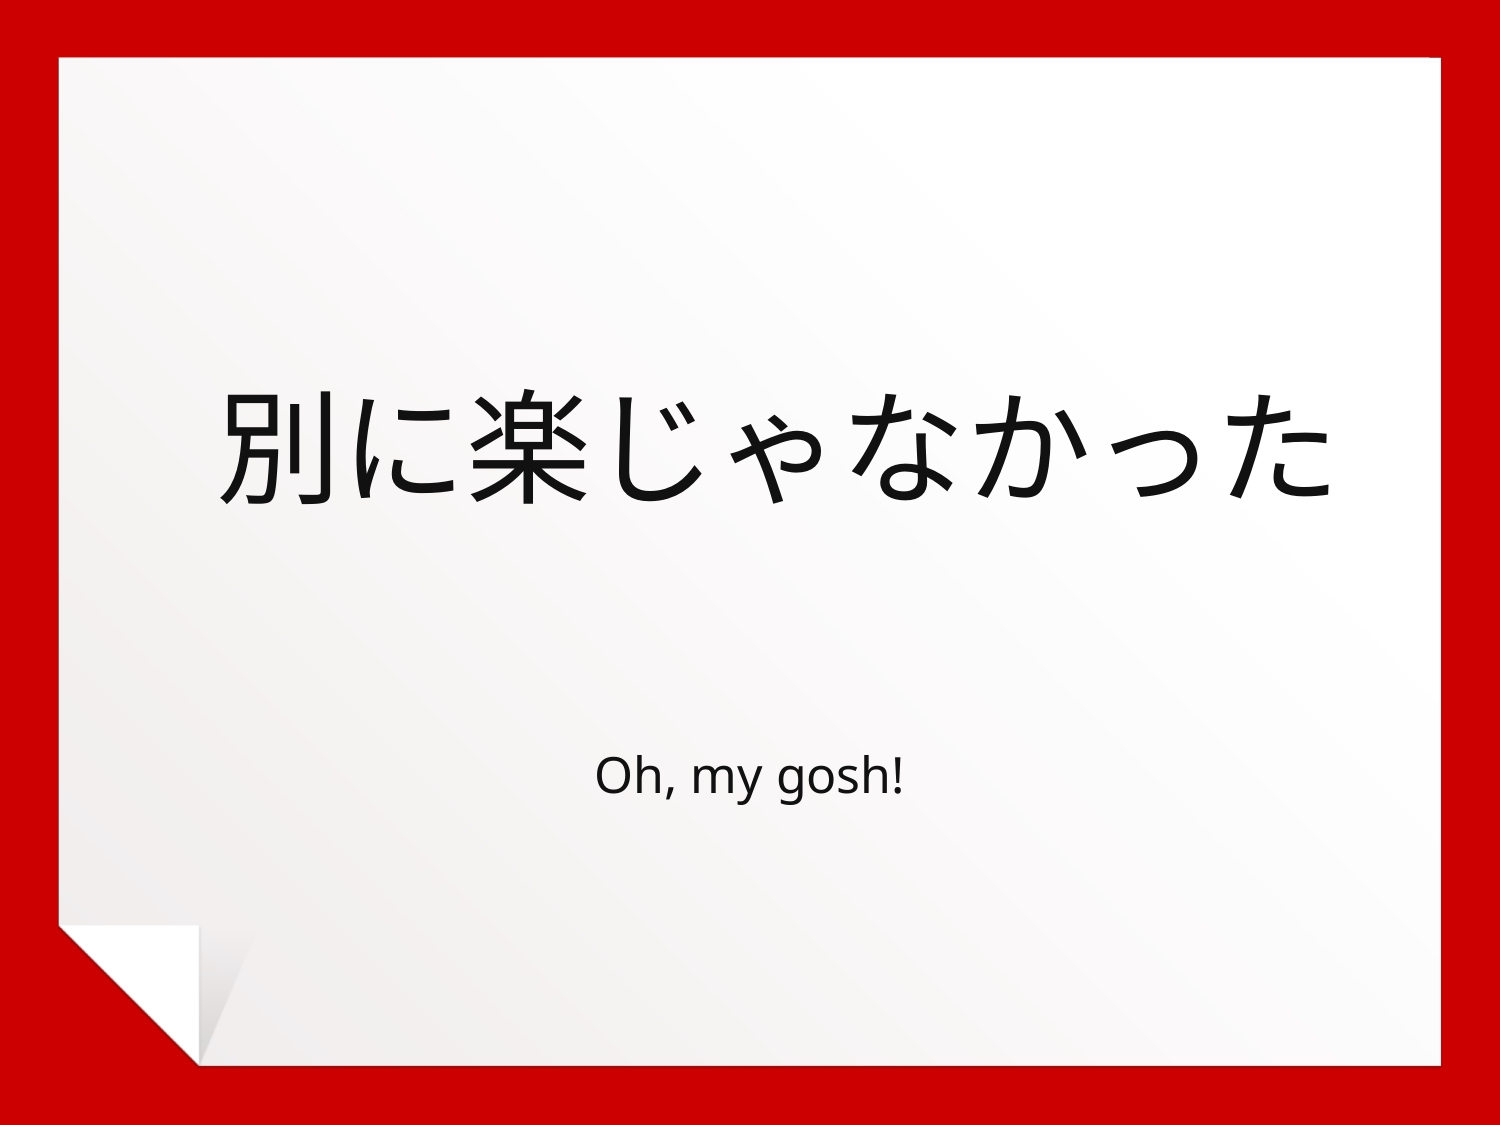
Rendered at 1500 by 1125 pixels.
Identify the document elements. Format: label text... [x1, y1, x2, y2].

picture [0, 0, 1500, 1125]
subtitle Oh, my gosh! [112, 728, 1388, 901]
title 別に楽じゃなかった [93, 280, 1464, 535]
